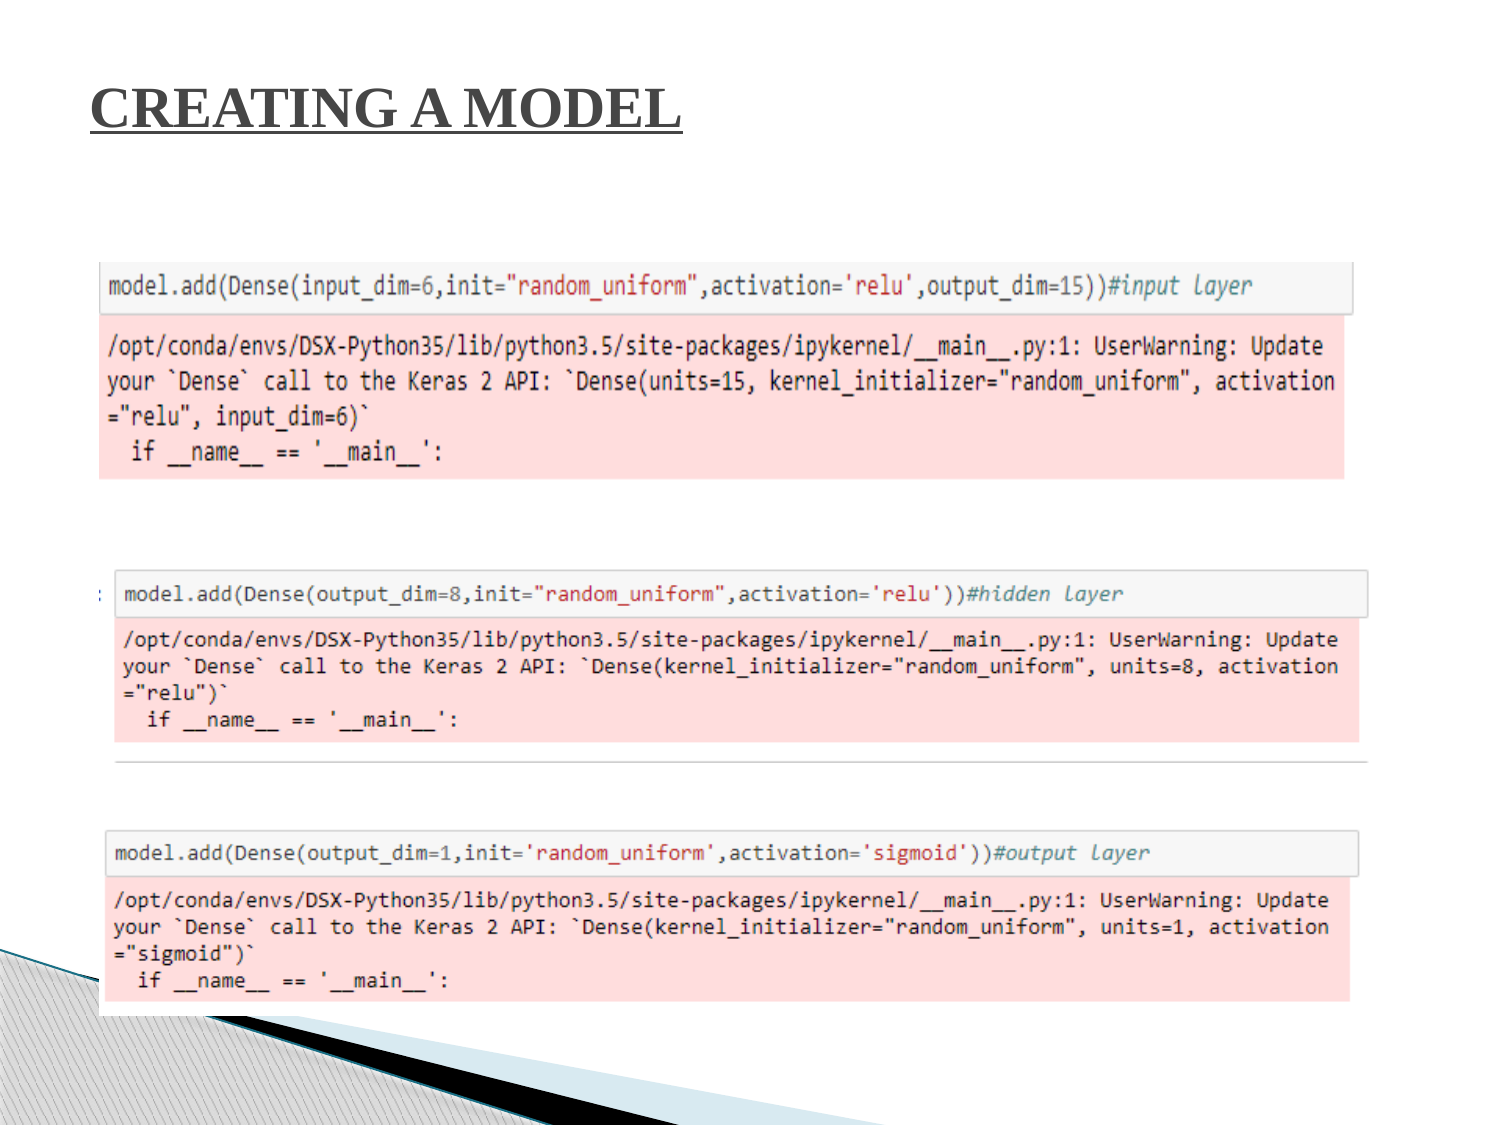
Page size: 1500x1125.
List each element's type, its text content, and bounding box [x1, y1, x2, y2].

title CREATING A MODEL [75, 45, 1425, 233]
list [99, 262, 1379, 488]
picture [99, 562, 1373, 763]
picture [99, 824, 1370, 1016]
